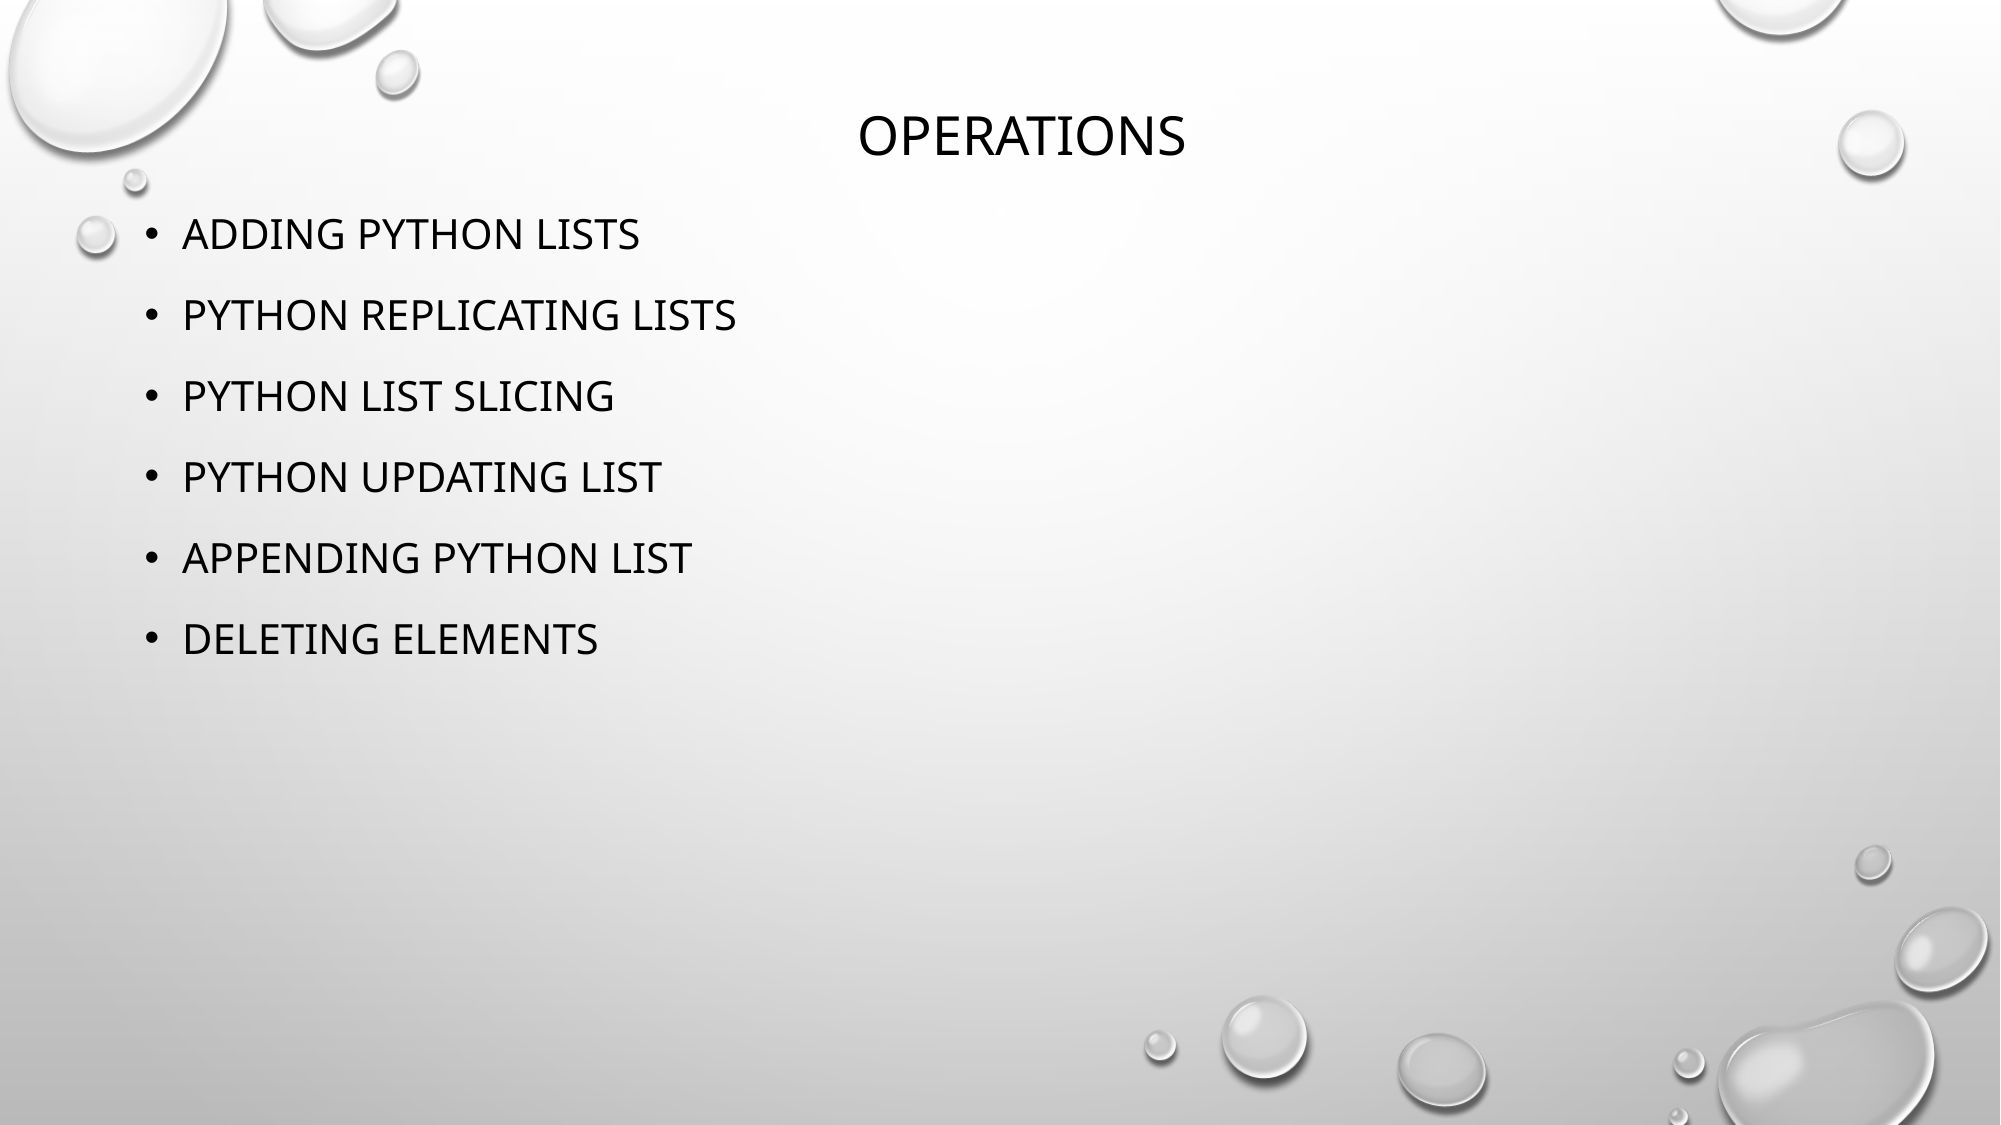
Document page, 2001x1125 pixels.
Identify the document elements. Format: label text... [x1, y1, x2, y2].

picture [0, 0, 2000, 1125]
title Operations [194, 101, 1851, 175]
list Adding Python Lists Python Replicating lists Python List Slicing Python Updating List Appending Python List Deleting Elements [129, 190, 1850, 950]
